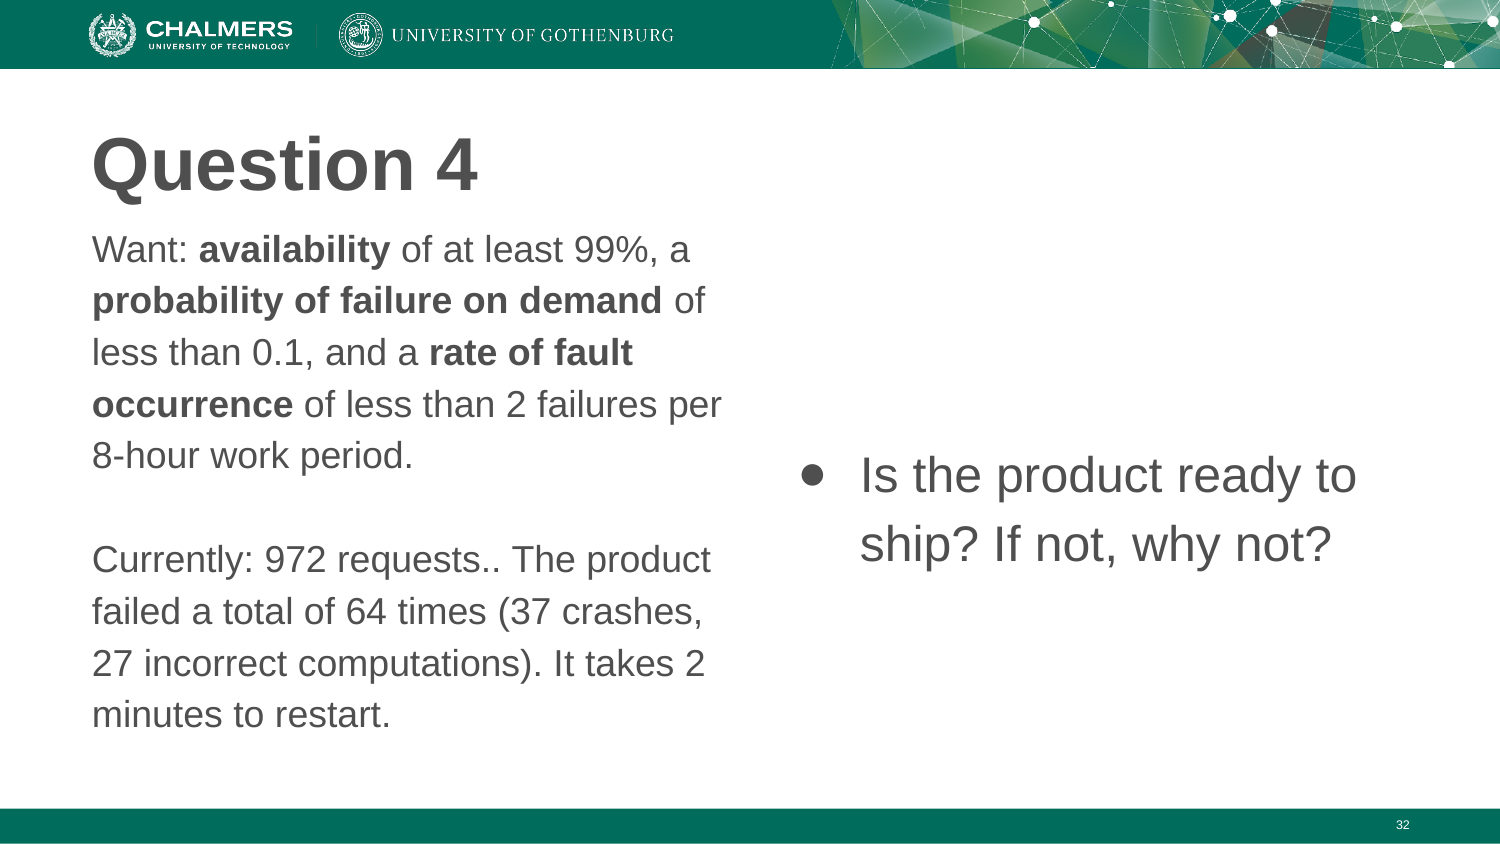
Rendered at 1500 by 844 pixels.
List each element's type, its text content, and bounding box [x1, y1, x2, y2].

list Is the product ready to ship? If not, why not? [769, 196, 1425, 808]
picture [64, 0, 696, 85]
title Question 4 [76, 100, 1425, 210]
picture [759, 0, 1500, 68]
slide_number ‹#› [1074, 809, 1425, 844]
list Want: availability of at least 99%, a probability of failure on demand of less than 0.1, and a rate of fault occurrence of less than 2 failures per 8-hour work period. Currently: 972 requests.. The product failed a total of 64 times (37 crashes, 27 incorrect computations). It takes 2 minutes to restart. [76, 210, 769, 782]
